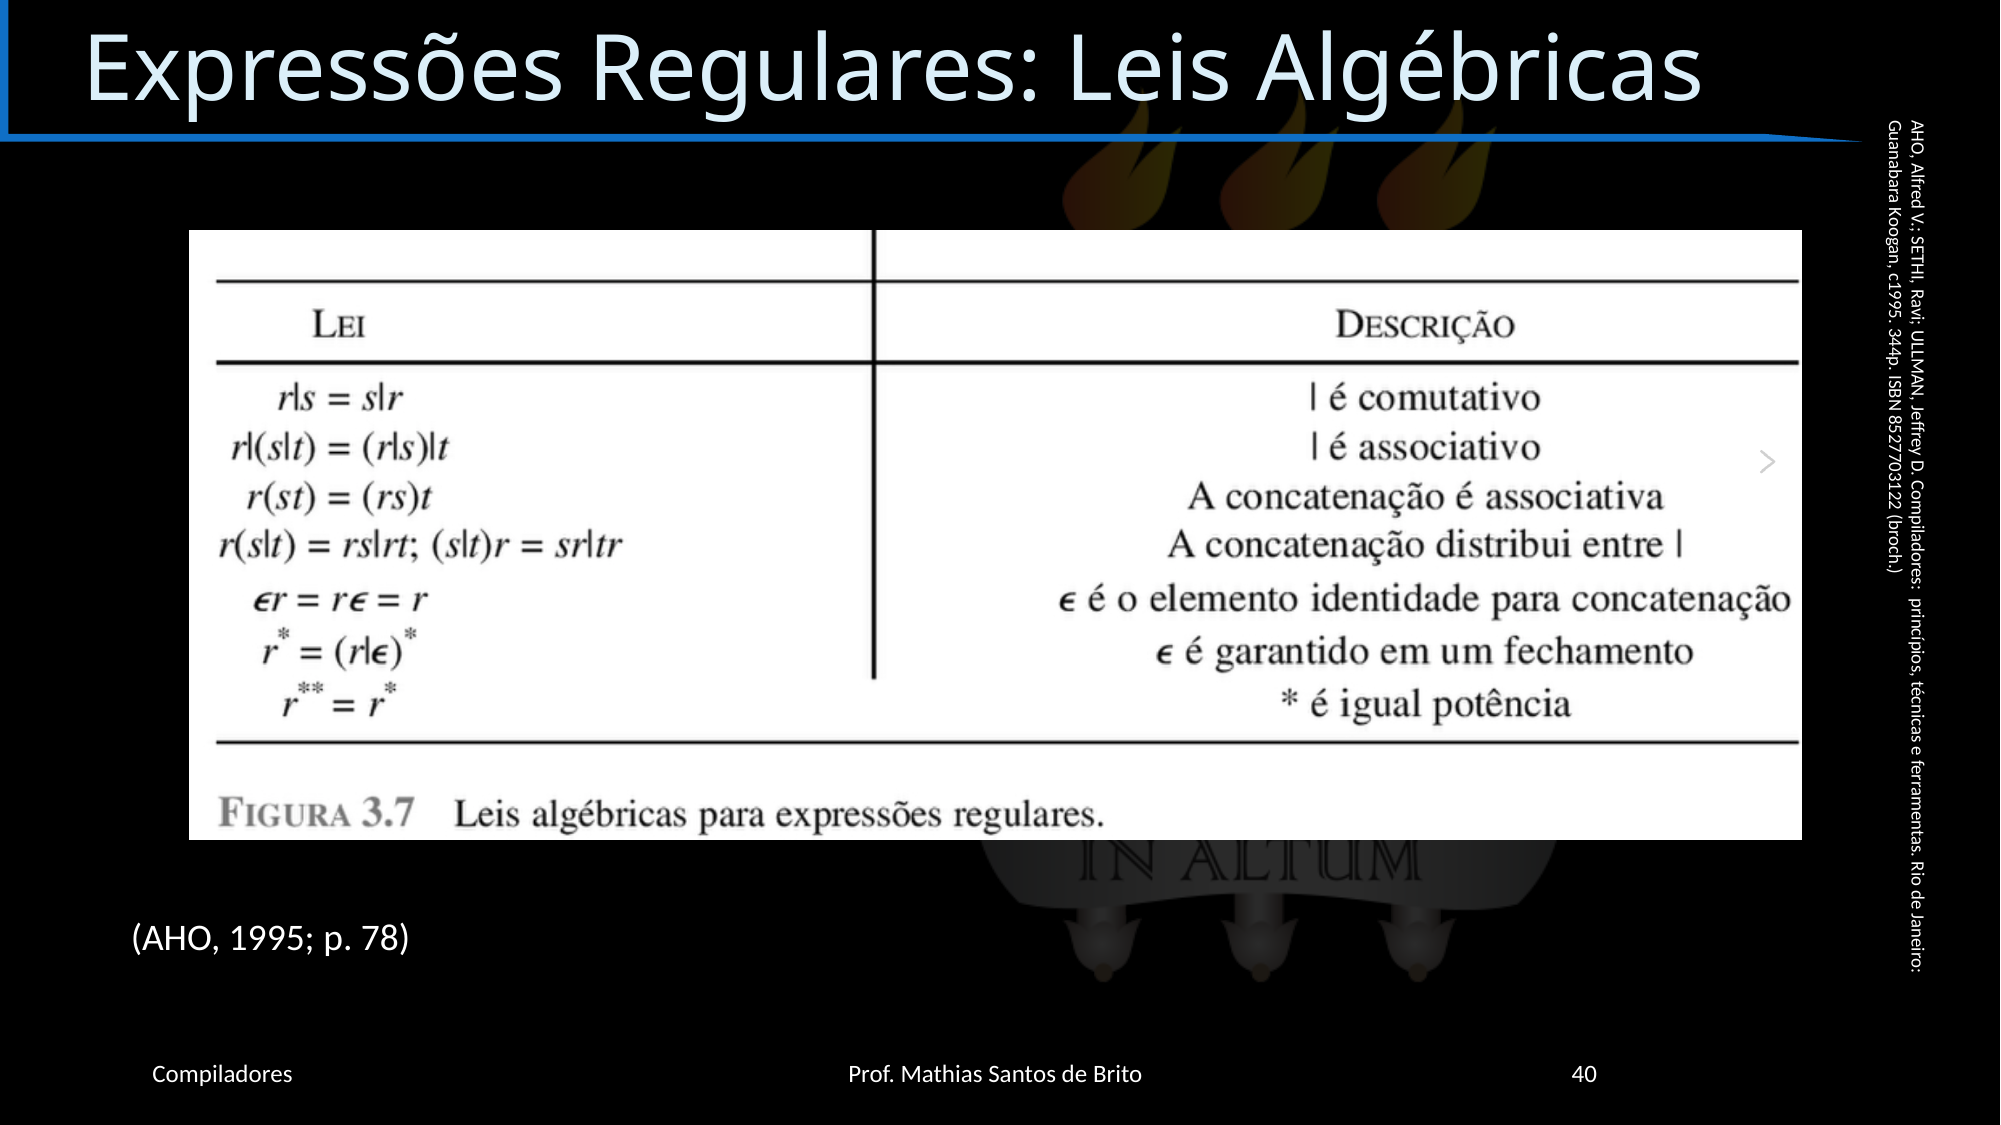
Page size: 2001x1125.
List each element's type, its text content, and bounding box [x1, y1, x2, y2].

slide_number Compiladores [137, 1042, 588, 1103]
picture [189, 230, 1802, 840]
title Expressões Regulares: Leis Algébricas [67, 0, 1793, 142]
footer Prof. Mathias Santos de Brito [662, 1042, 1329, 1103]
text_box (AHO, 1995; p. 78) [115, 905, 499, 1011]
text_box AHO, Alfred V.; SETHI, Ravi; ULLMAN, Jeffrey D. Compiladores: princípios, técnicas e ferramentas. Rio de Janeiro: Guanabara Koogan, c1995. 344p. ISBN 8527703122 (broch.) [1862, 105, 1938, 1014]
slide_number 40 [1412, 1042, 1613, 1103]
